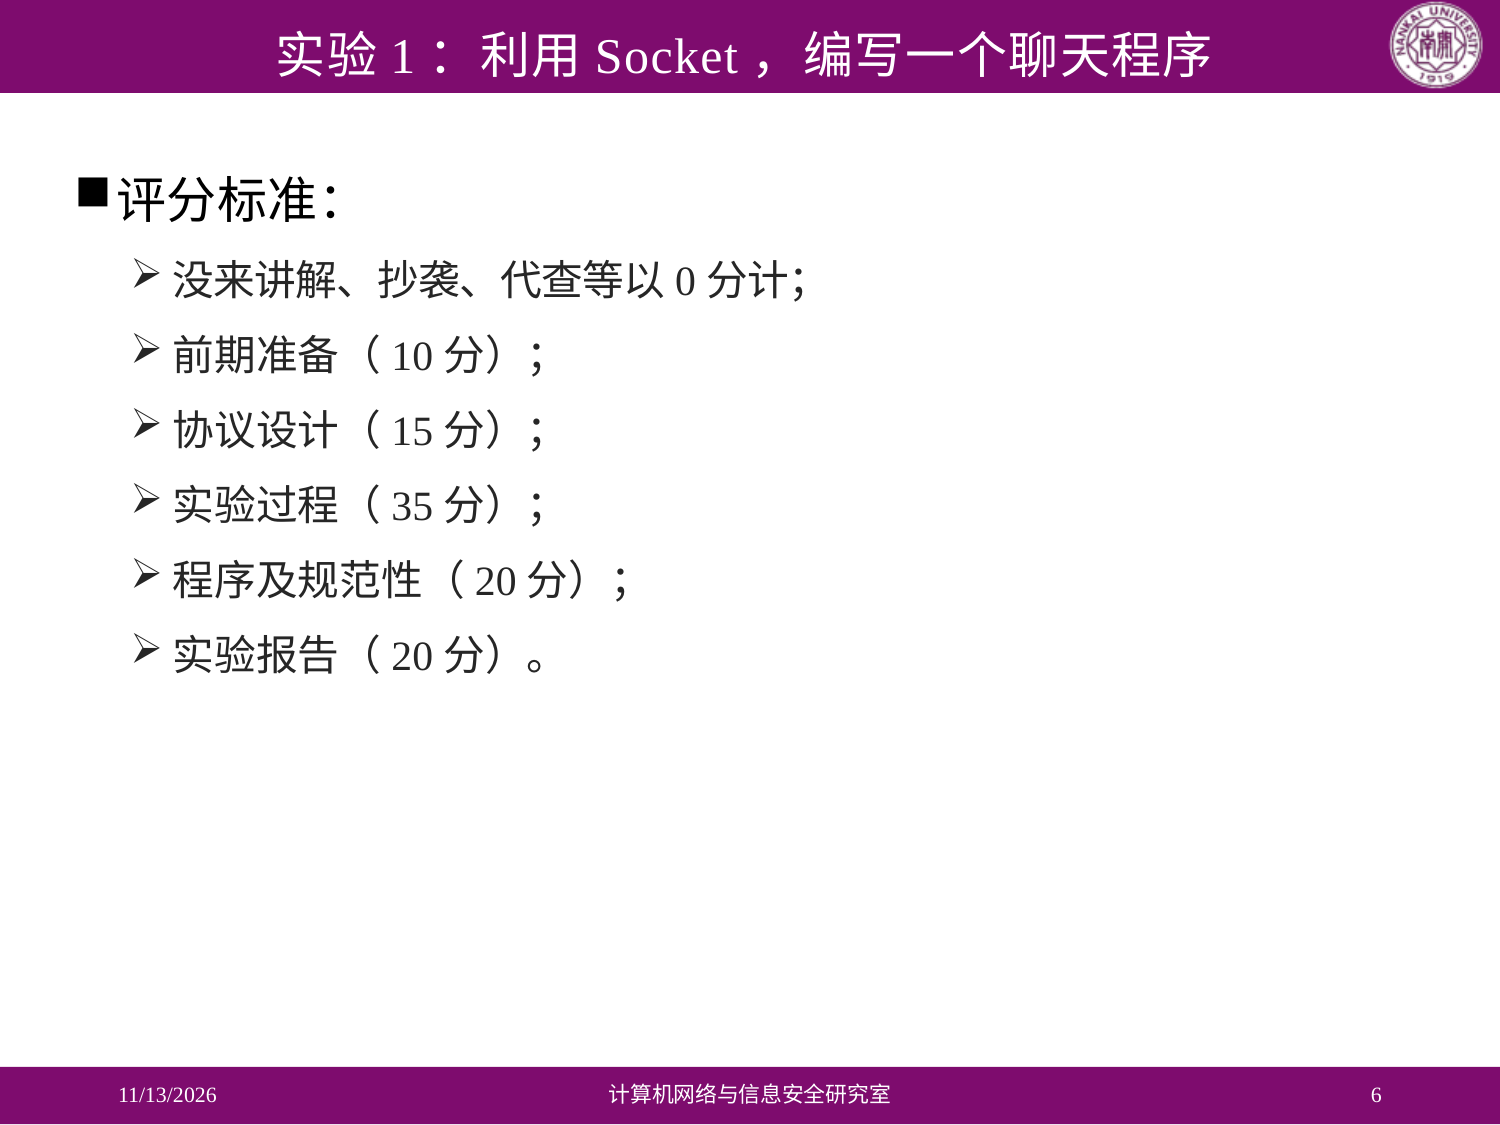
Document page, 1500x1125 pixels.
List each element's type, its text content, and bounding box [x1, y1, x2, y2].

slide_number 6 [1059, 1070, 1397, 1116]
text_box [0, 1066, 1500, 1125]
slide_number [103, 1070, 441, 1116]
footer 计算机网络与信息安全研究室 [496, 1070, 1004, 1116]
text_box 评分标准： 没来讲解、抄袭、代查等以0分计； 前期准备（10分）； 协议设计（15分）； 实验过程（35分）； 程序及规范性（20分）； 实验报告（20分）。 [72, 136, 1428, 987]
picture [0, 0, 1500, 93]
